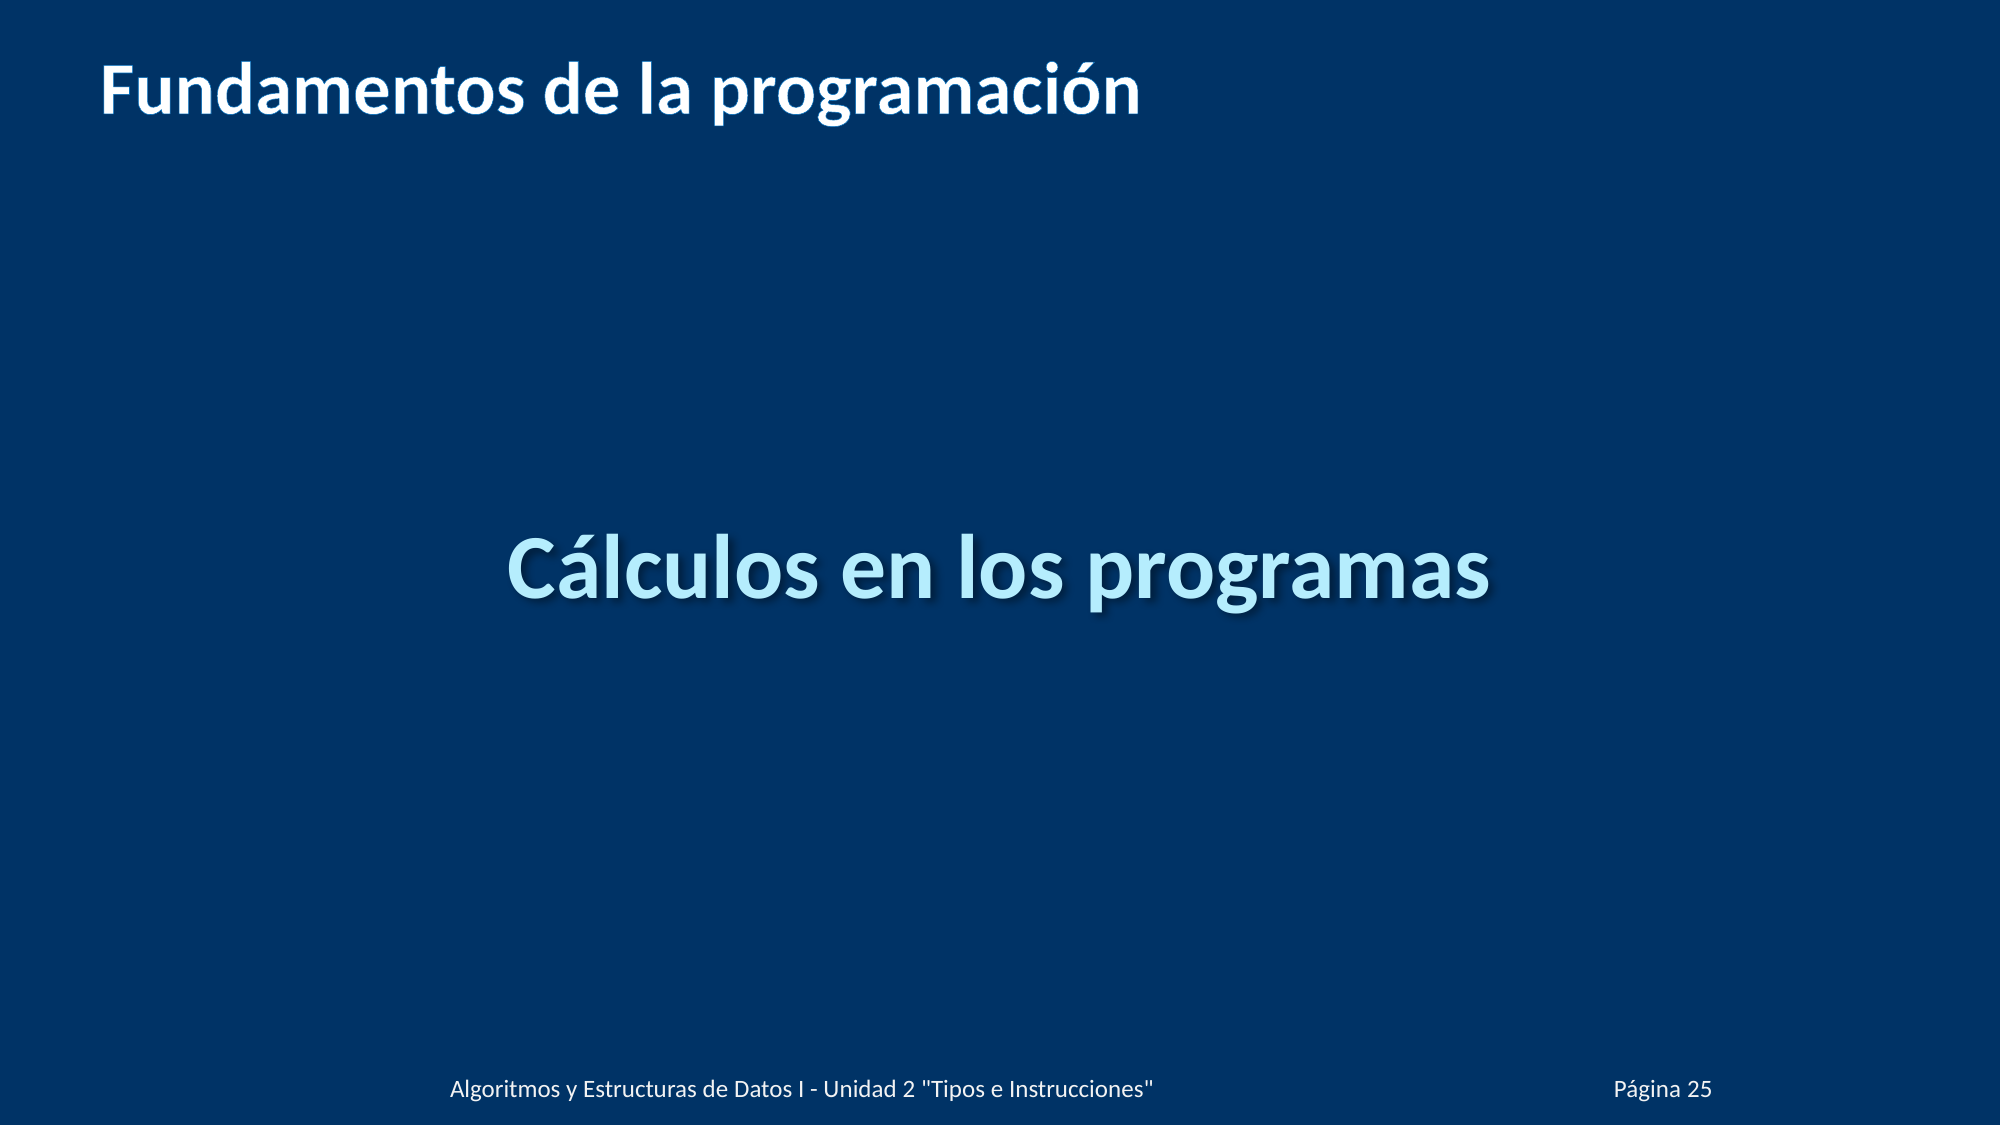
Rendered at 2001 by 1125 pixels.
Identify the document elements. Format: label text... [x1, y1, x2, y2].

footer Algoritmos y Estructuras de Datos I - Unidad 2 "Tipos e Instrucciones" [450, 1042, 1364, 1103]
slide_number Página 72 [1515, 1042, 1713, 1103]
text_box Cálculos en los programas [493, 499, 1507, 624]
title Fundamentos de la programación [99, 46, 1900, 129]
